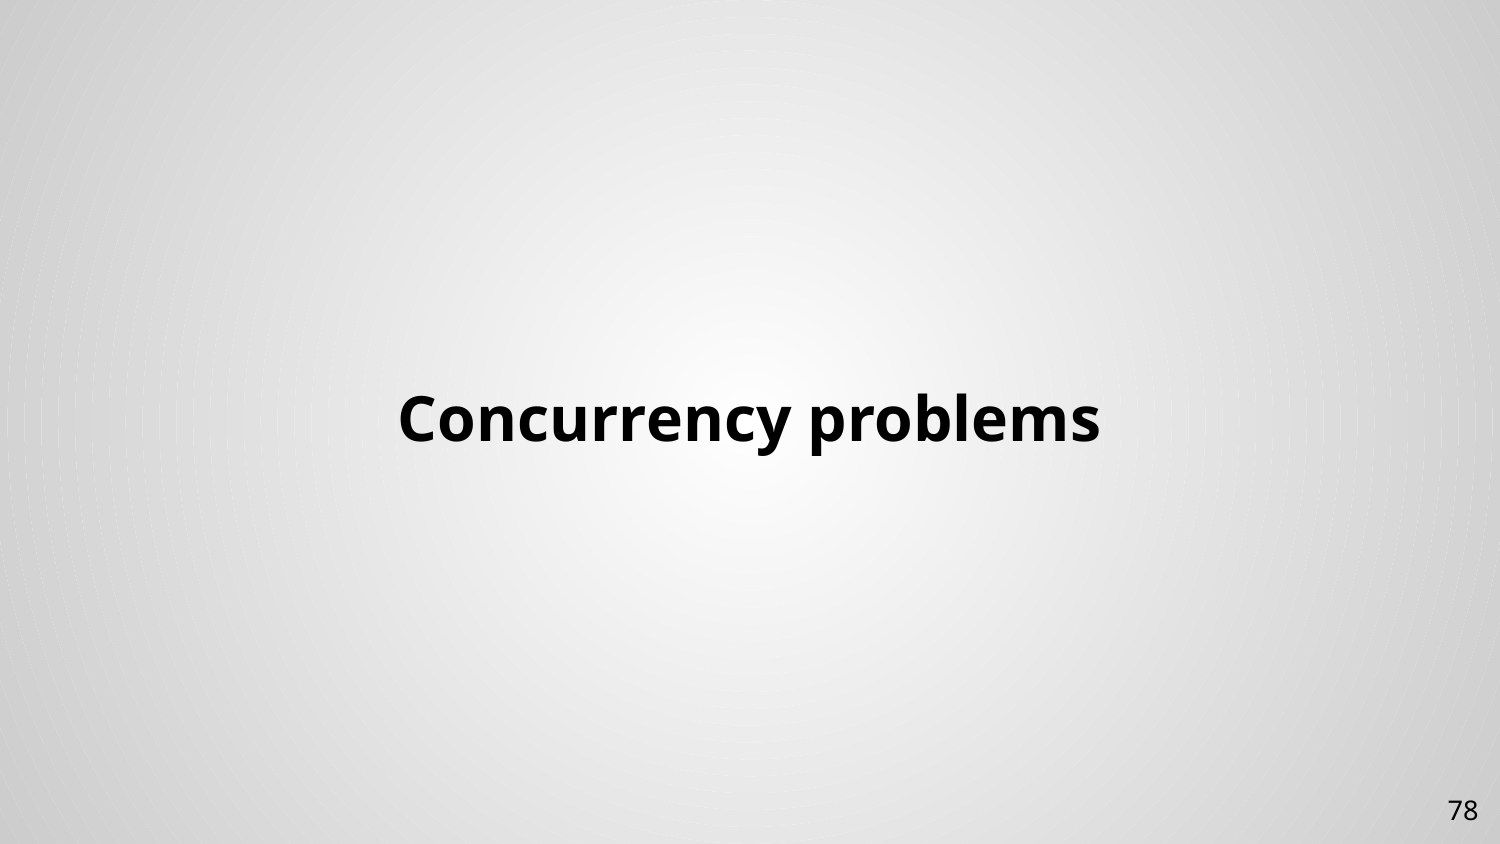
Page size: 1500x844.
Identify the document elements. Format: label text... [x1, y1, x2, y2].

title Concurrency problems [75, 375, 1425, 469]
slide_number 78 [1403, 779, 1494, 844]
